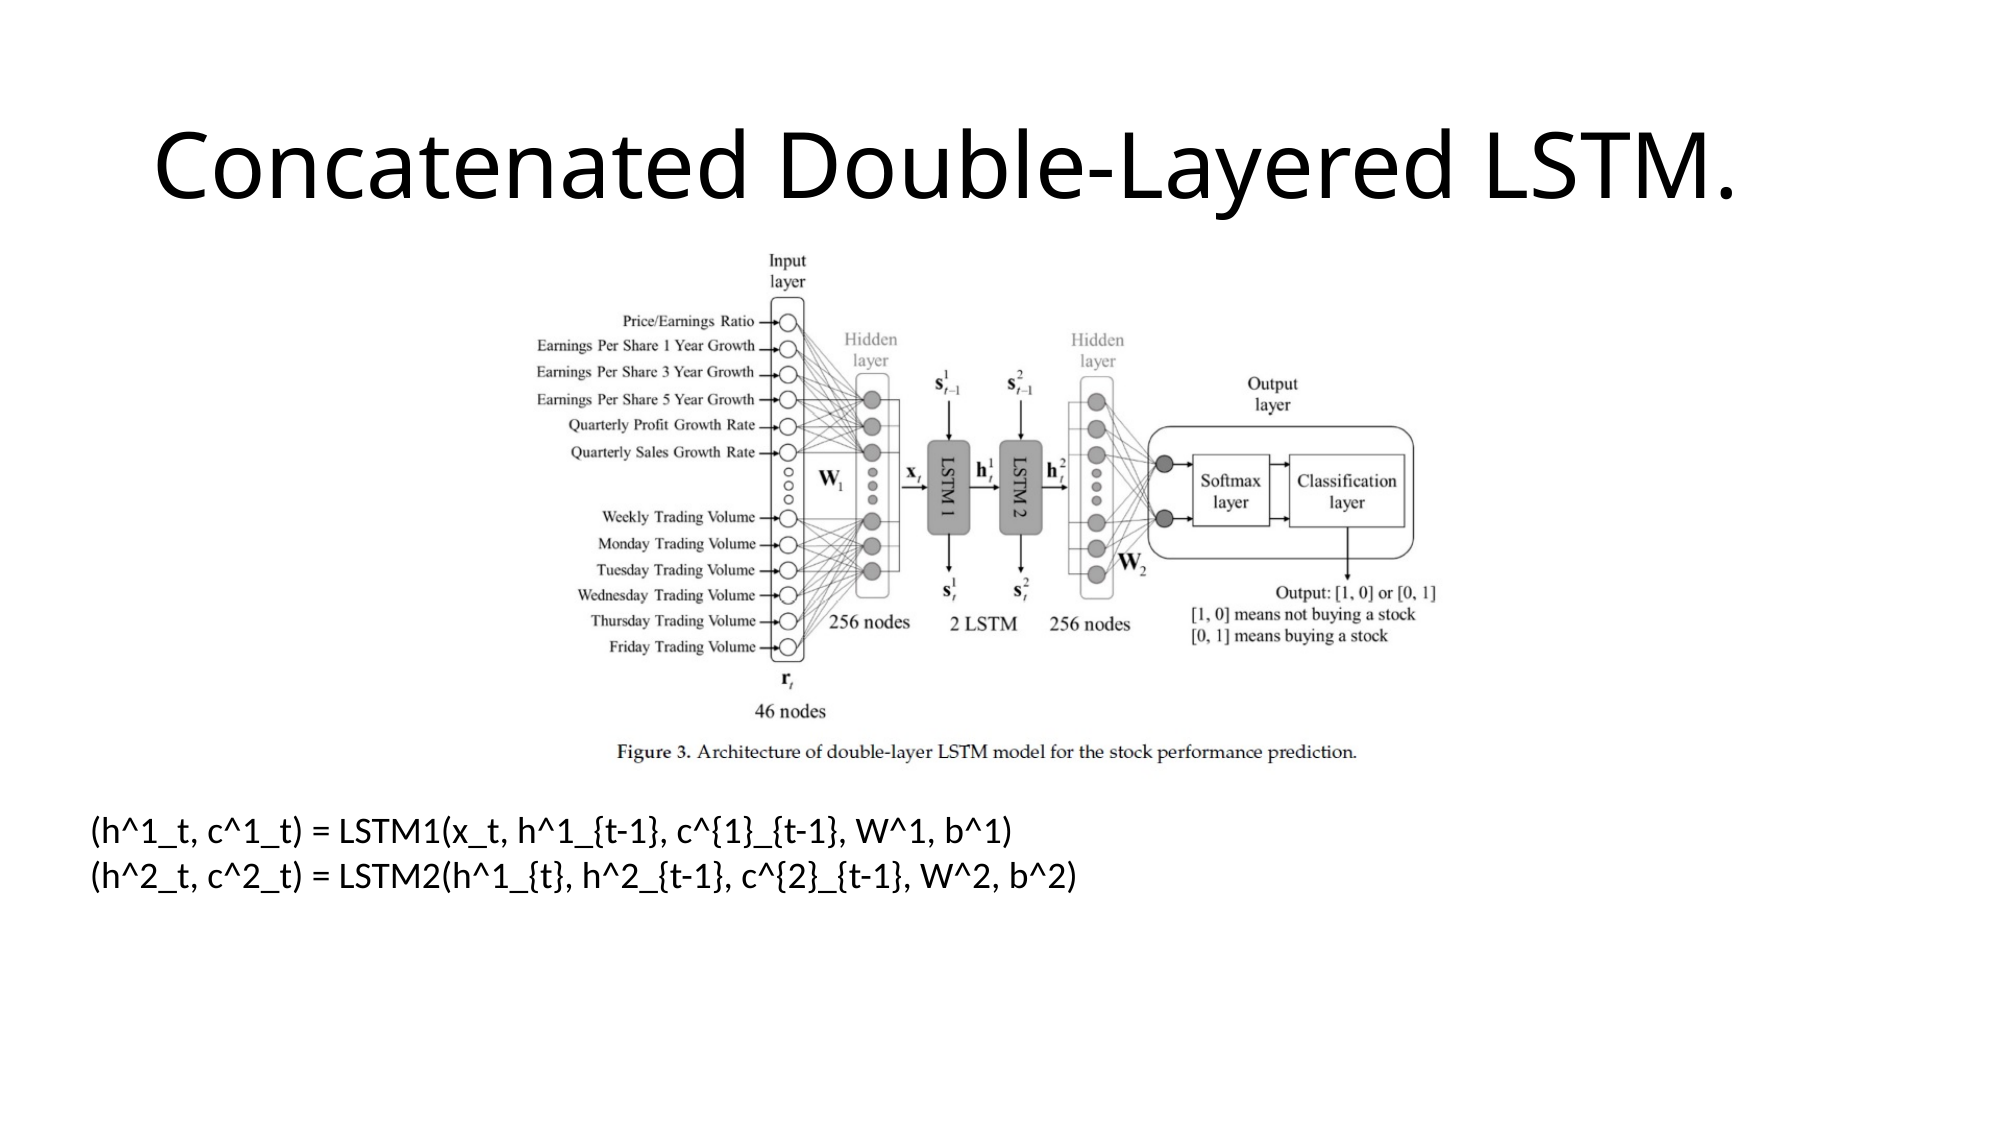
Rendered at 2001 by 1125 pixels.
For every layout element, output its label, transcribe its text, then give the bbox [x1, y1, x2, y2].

text_box (h^1_t, c^1_t) = LSTM1(x_t, h^1_{t-1}, c^{1}_{t-1}, W^1, b^1) (h^2_t, c^2_t) = LSTM2(h^1_{t}, h^2_{t-1}, c^{2}_{t-1}, W^2, b^2) [74, 798, 1920, 903]
title Concatenated Double-Layered LSTM. [137, 59, 1863, 278]
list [458, 228, 1512, 781]
